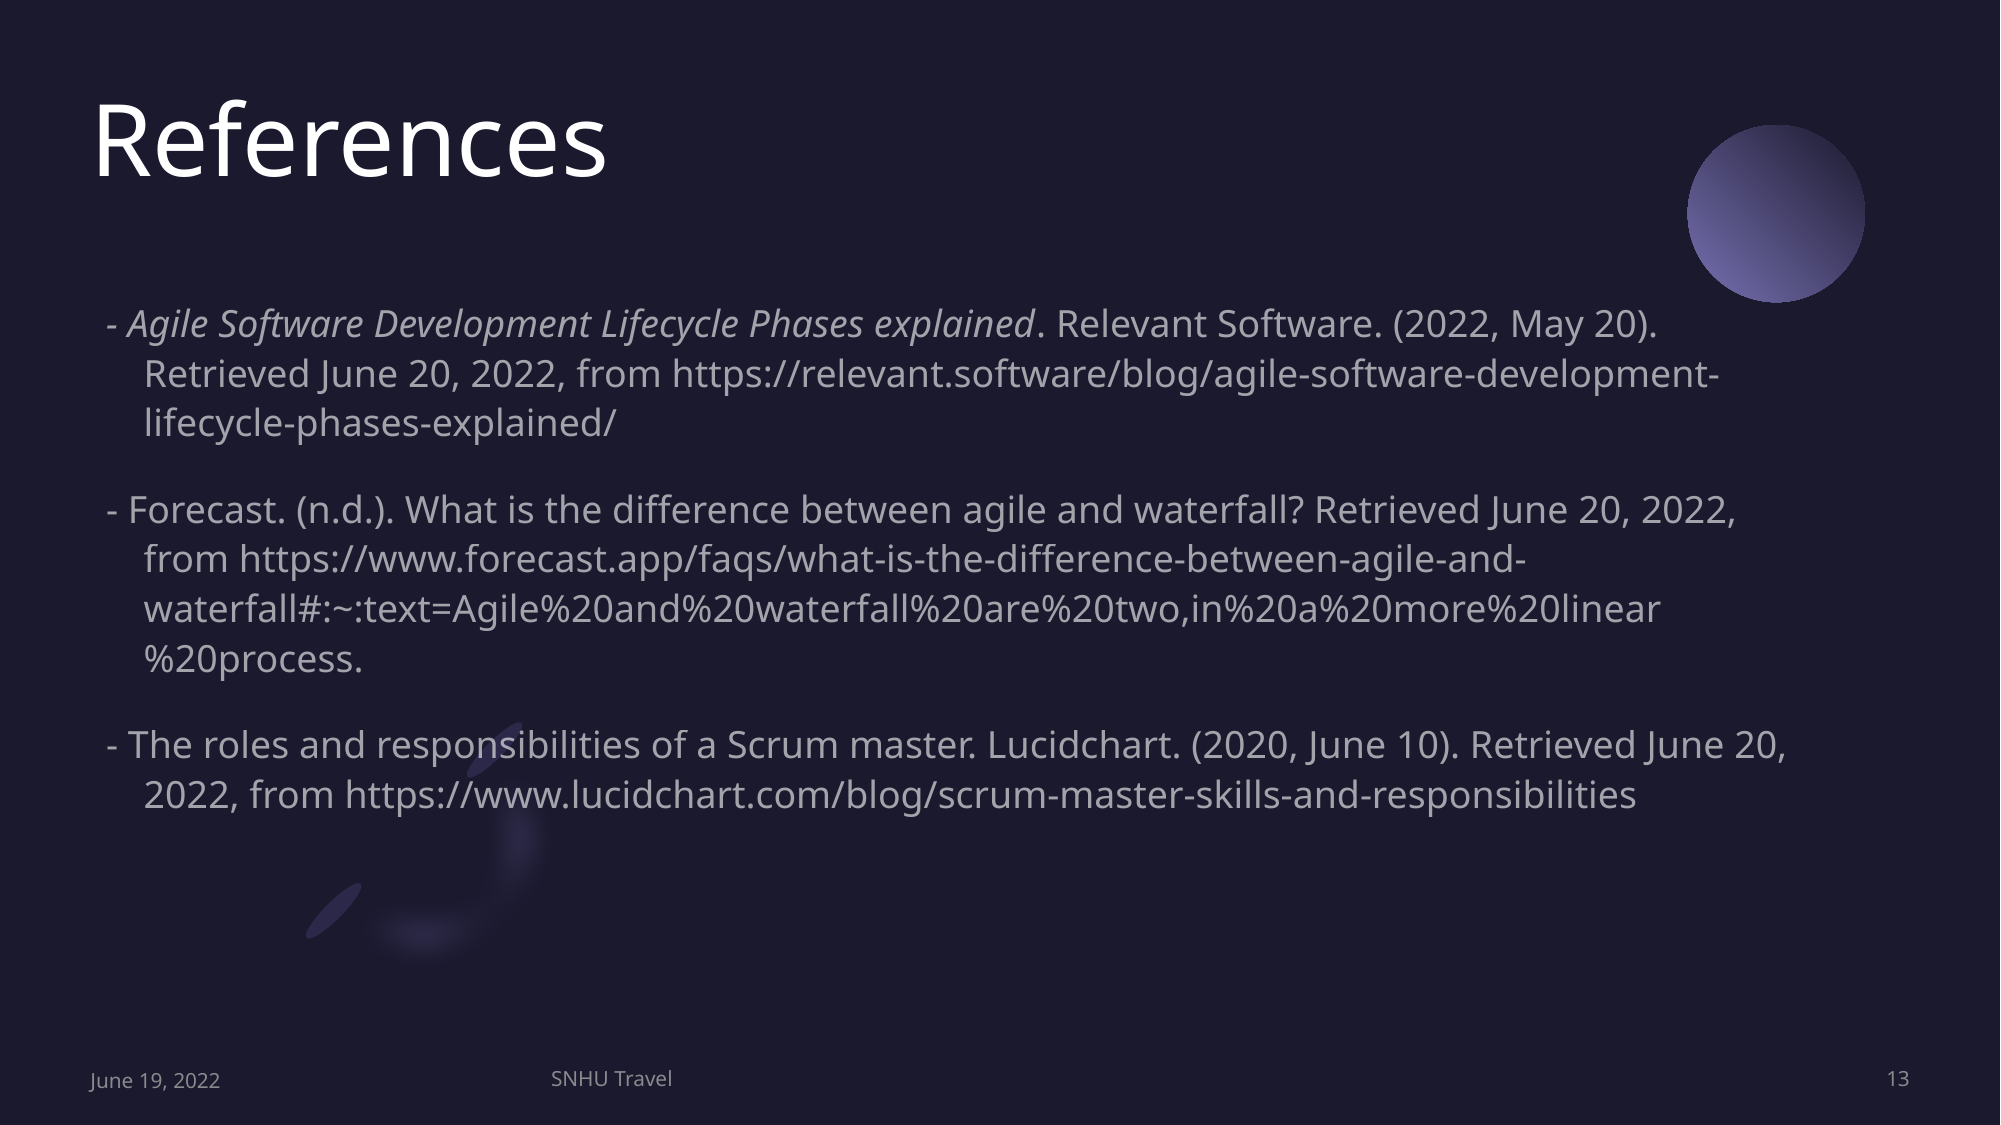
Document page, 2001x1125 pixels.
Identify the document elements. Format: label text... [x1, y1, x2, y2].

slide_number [90, 1067, 522, 1093]
list - Agile Software Development Lifecycle Phases explained. Relevant Software. (2022, May 20). Retrieved June 20, 2022, from https://relevant.software/blog/agile-software-development-lifecycle-phases-explained/ - Forecast. (n.d.). What is the difference between agile and waterfall? Retrieved June 20, 2022, from https://www.forecast.app/faqs/what-is-the-difference-between-agile-and-waterfall#:~:text=Agile%20and%20waterfall%20are%20two,in%20a%20more%20linear%20process. - The roles and responsibilities of a Scrum master. Lucidchart. (2020, June 10). Retrieved June 20, 2022, from https://www.lucidchart.com/blog/scrum-master-skills-and-responsibilities [106, 295, 1828, 1014]
footer SNHU Travel [551, 1067, 1598, 1093]
title References [90, 90, 1449, 296]
slide_number 13 [1632, 1067, 1910, 1093]
